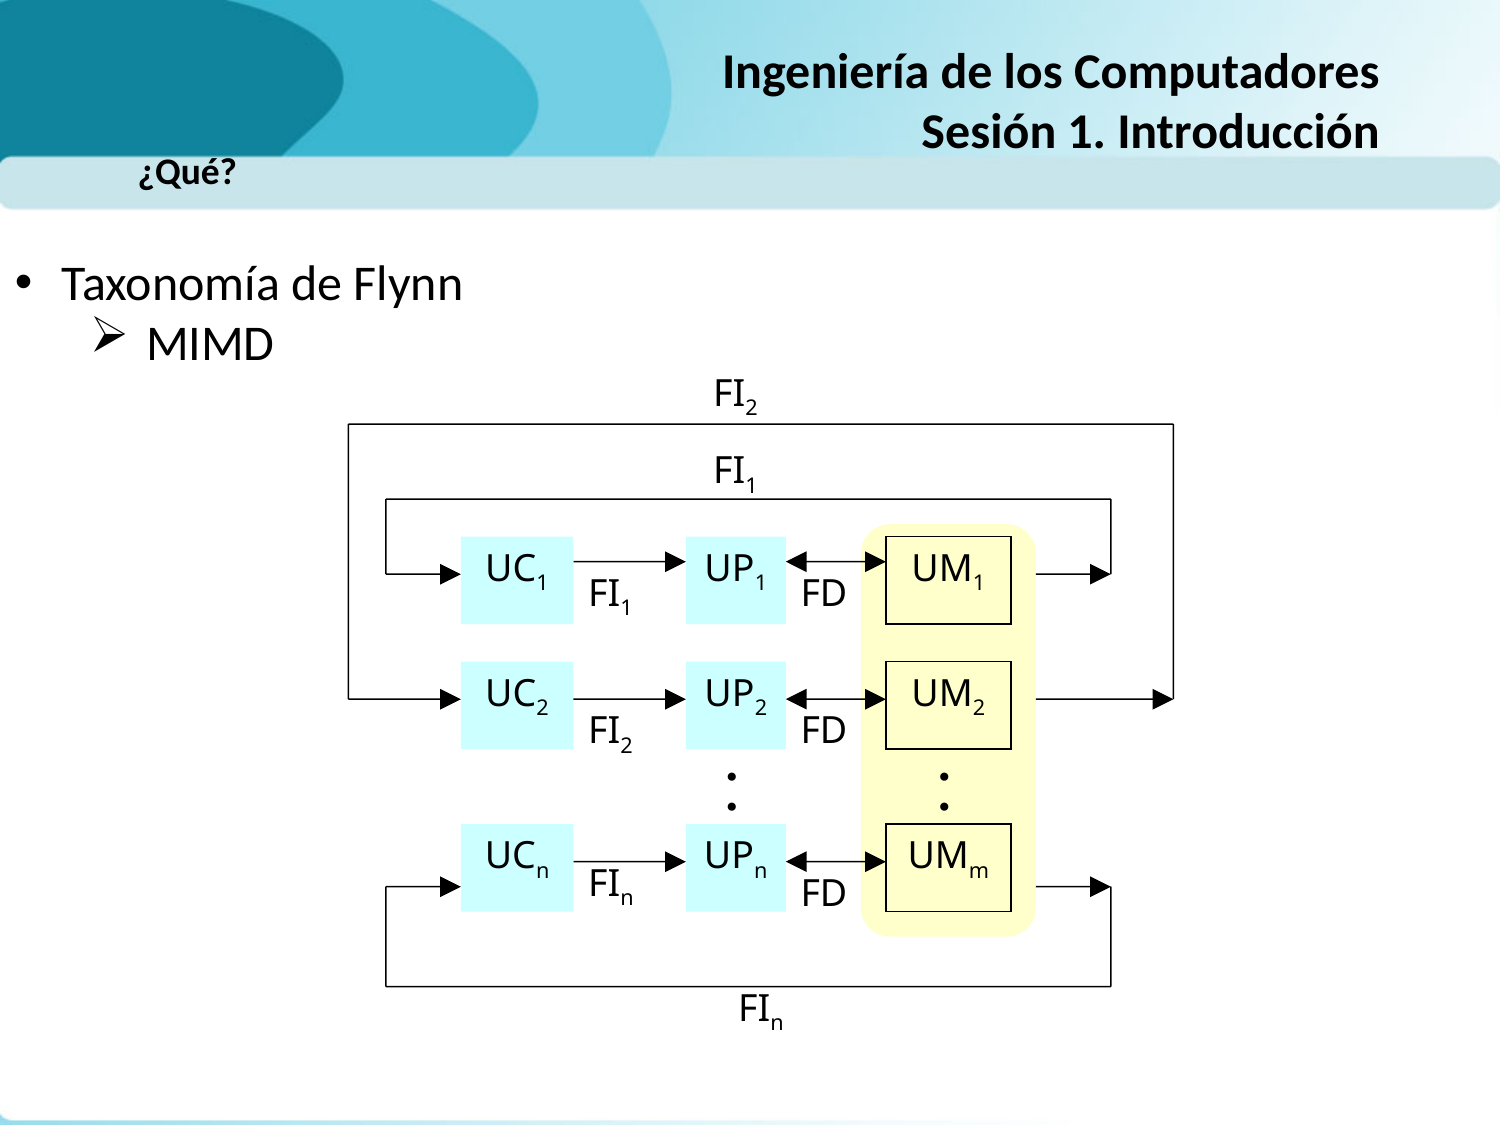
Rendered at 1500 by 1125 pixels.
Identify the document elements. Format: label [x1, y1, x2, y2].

picture [0, 0, 1500, 1125]
text_box [348, 361, 1174, 1037]
